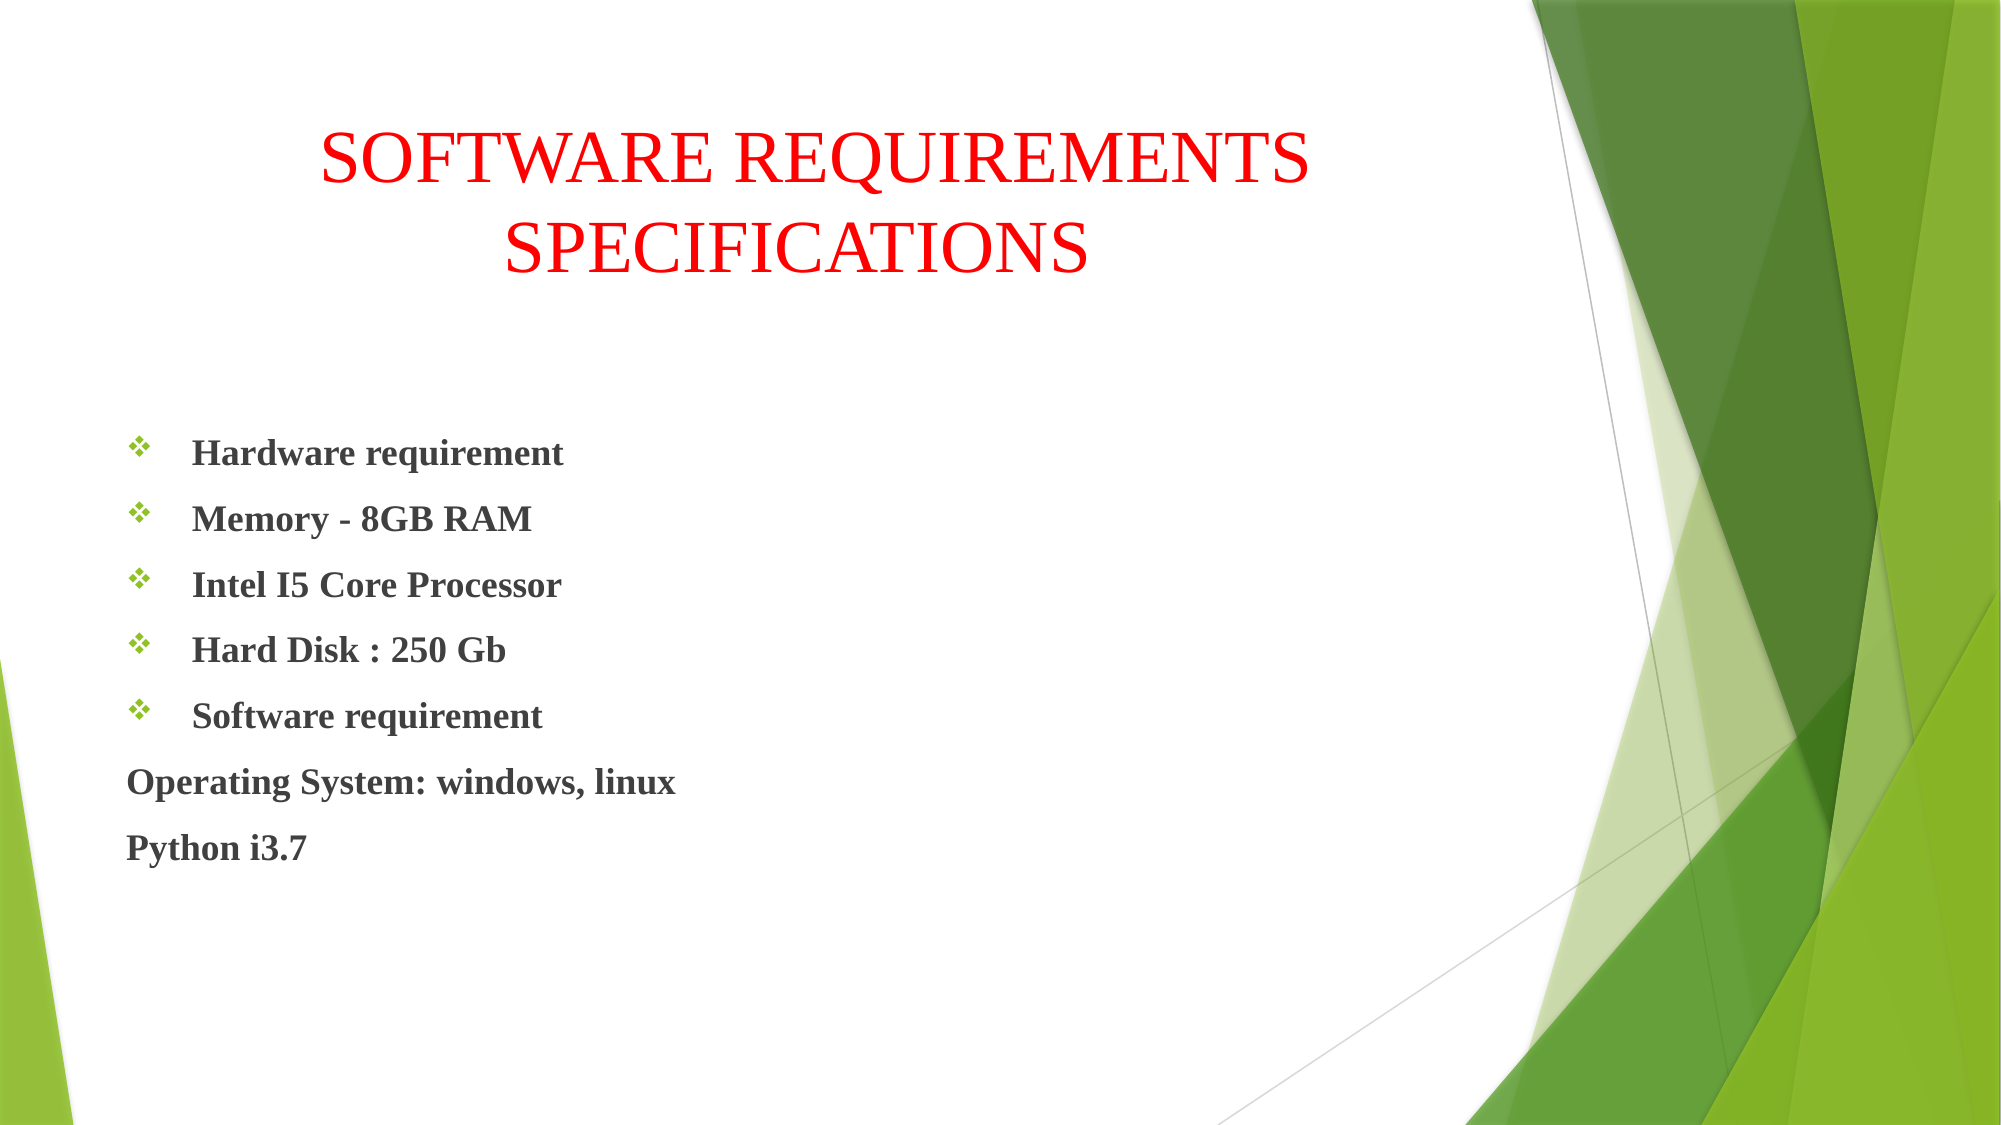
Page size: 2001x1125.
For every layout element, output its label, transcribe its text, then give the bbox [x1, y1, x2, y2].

list Hardware requirement Memory - 8GB RAM Intel I5 Core Processor Hard Disk : 250 Gb Software requirement Operating System: windows, linux Python i3.7 [111, 354, 1522, 992]
title SOFTWARE REQUIREMENTS SPECIFICATIONS [111, 99, 1522, 317]
